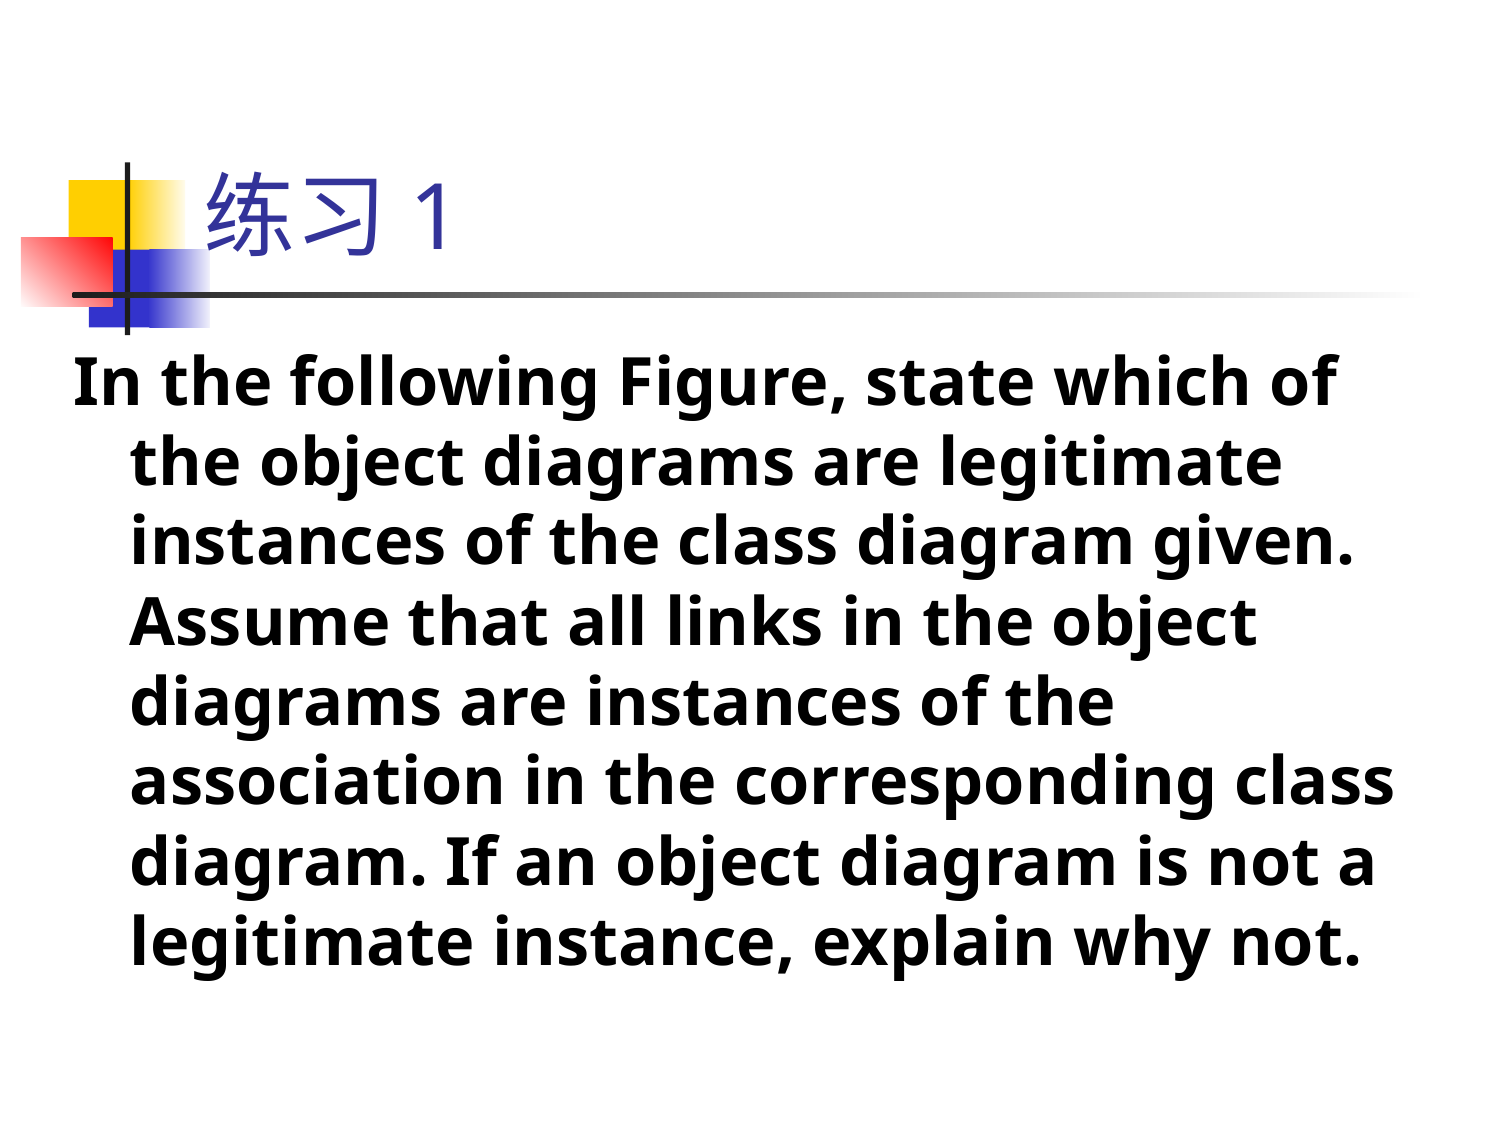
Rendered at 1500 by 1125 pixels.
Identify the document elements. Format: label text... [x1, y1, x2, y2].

title 练习1 [188, 34, 1468, 276]
list In the following Figure, state which of the object diagrams are legitimate instances of the class diagram given. Assume that all links in the object diagrams are instances of the association in the corresponding class diagram. If an object diagram is not a legitimate instance, explain why not. [58, 330, 1470, 950]
